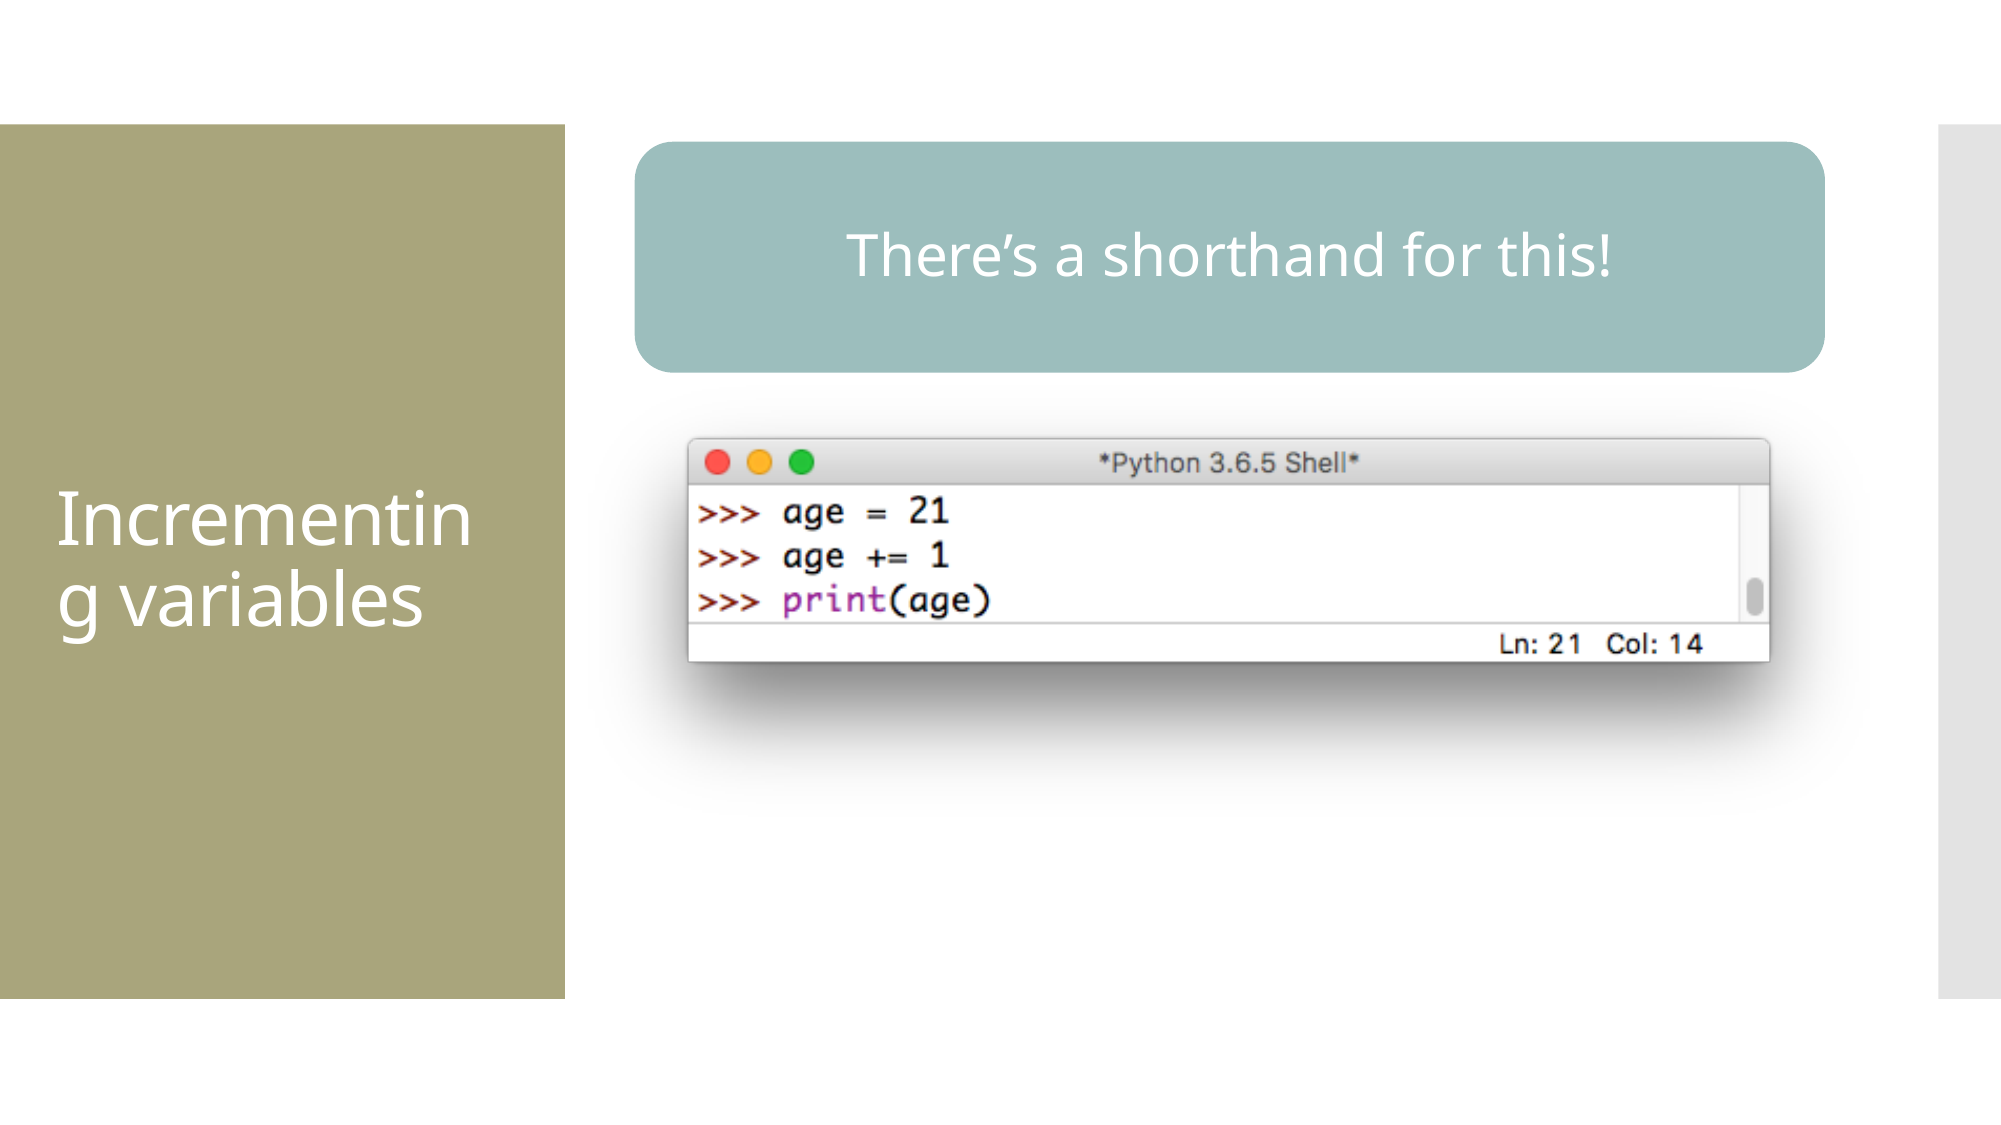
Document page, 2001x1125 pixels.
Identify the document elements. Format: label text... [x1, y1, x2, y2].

text_box There’s a shorthand for this! [633, 140, 1826, 372]
title Incrementing variables [41, 184, 525, 940]
picture [571, 372, 1889, 831]
